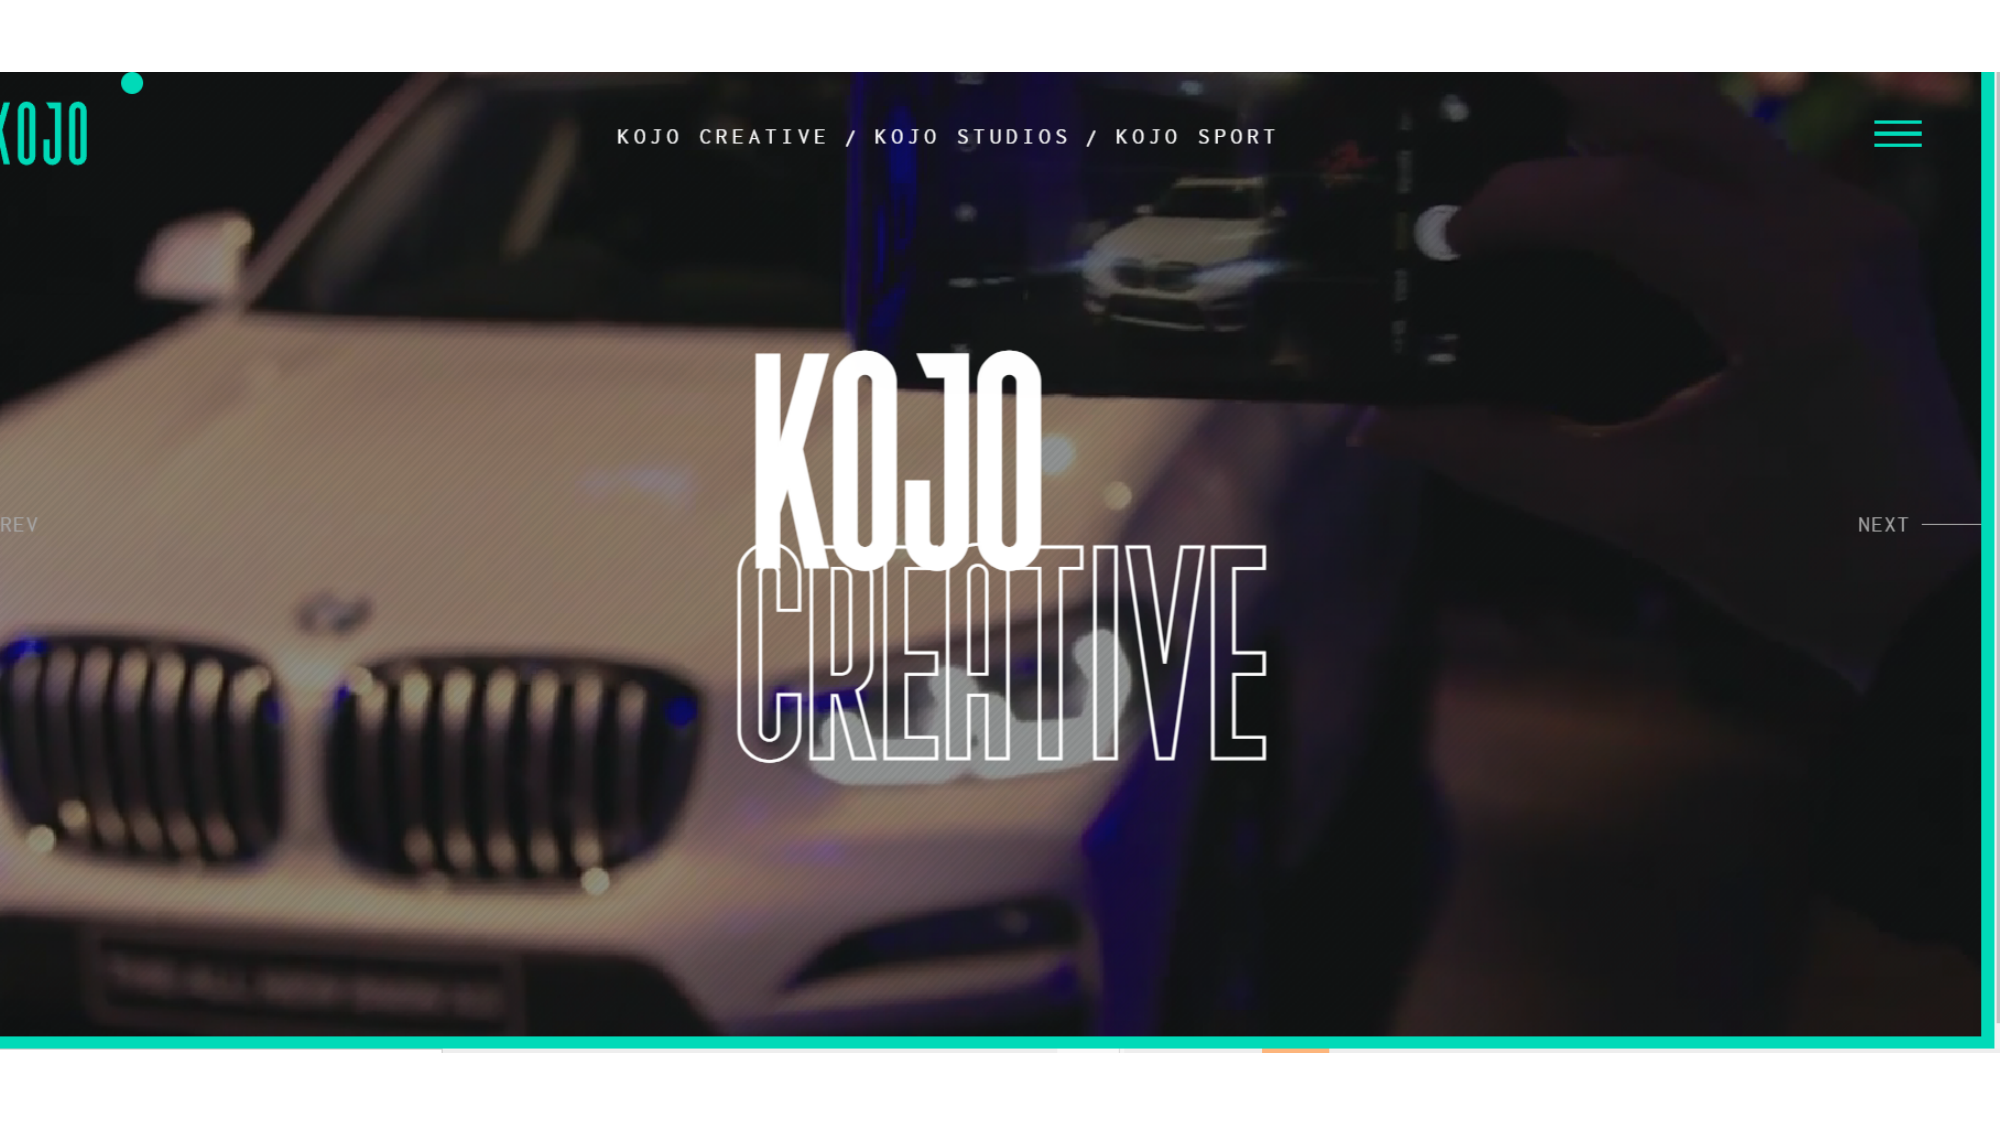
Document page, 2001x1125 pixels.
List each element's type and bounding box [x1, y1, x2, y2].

picture [0, 72, 2000, 1053]
